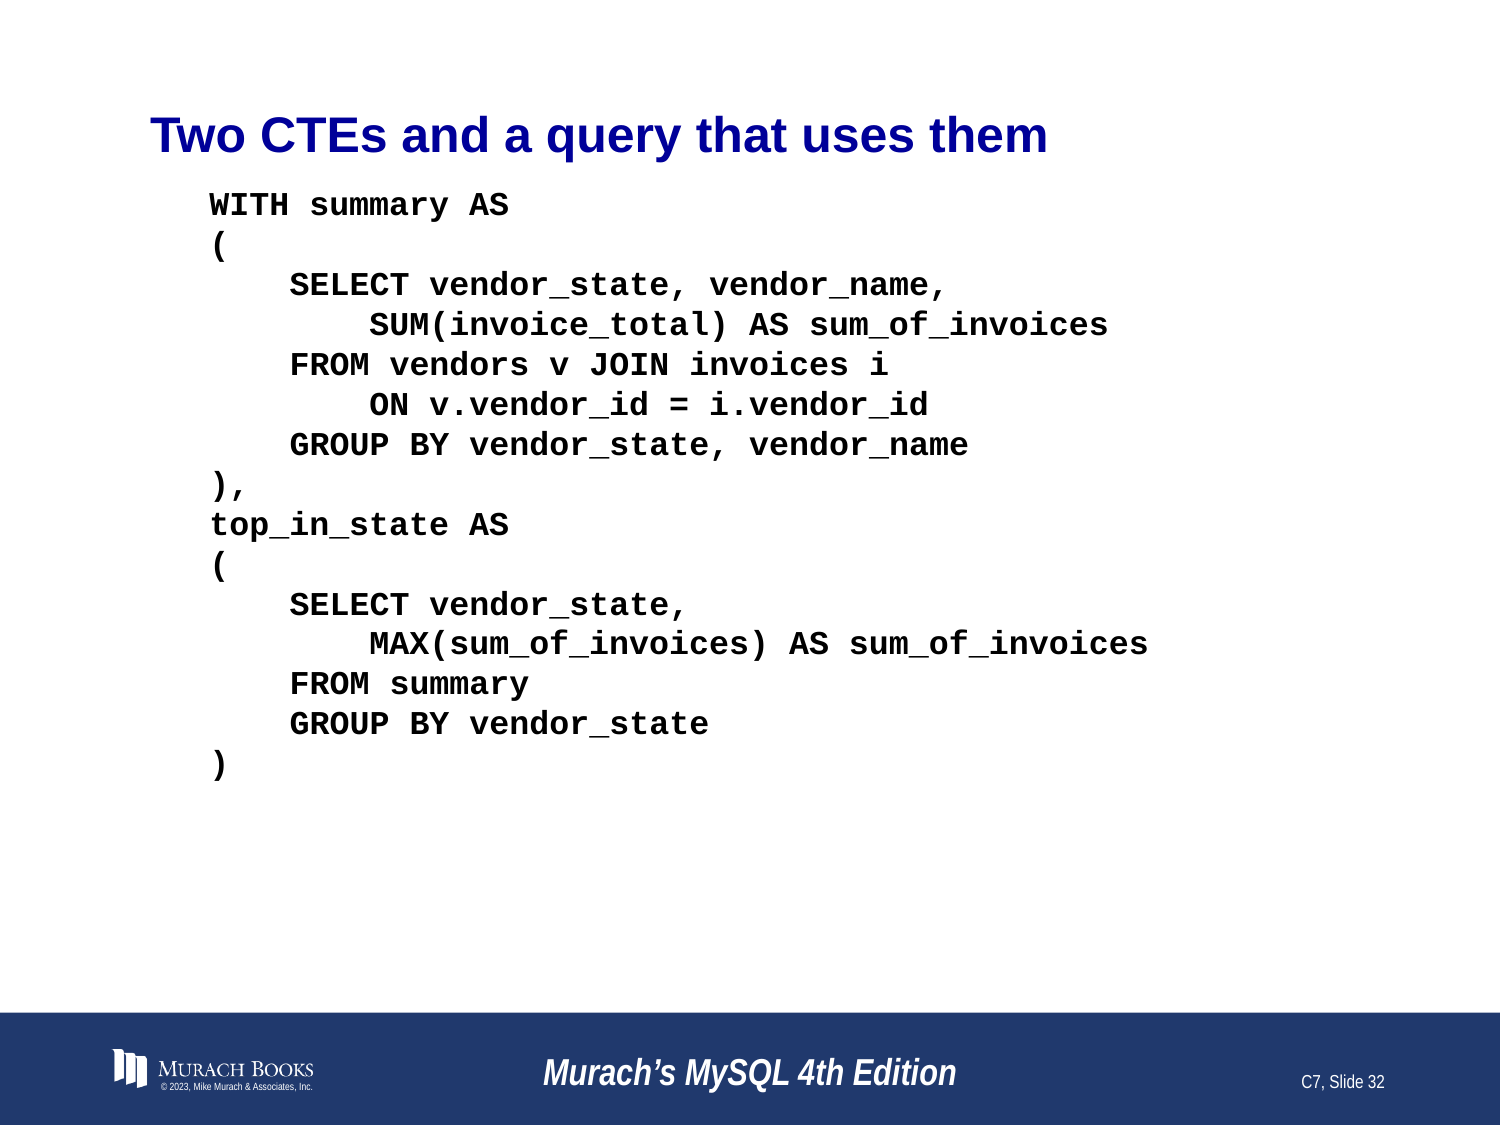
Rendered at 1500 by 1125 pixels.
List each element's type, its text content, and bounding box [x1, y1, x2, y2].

list WITH summary AS ( SELECT vendor_state, vendor_name, SUM(invoice_total) AS sum_of_invoices FROM vendors v JOIN invoices i ON v.vendor_id = i.vendor_id GROUP BY vendor_state, vendor_name ), top_in_state AS ( SELECT vendor_state, MAX(sum_of_invoices) AS sum_of_invoices FROM summary GROUP BY vendor_state ) [137, 174, 1350, 975]
slide_number Murach’s MySQL 4th Edition [450, 1025, 1050, 1100]
footer © 2023, Mike Murach & Associates, Inc. [12, 1025, 450, 1100]
title Two CTEs and a query that uses them [150, 102, 1350, 164]
slide_number C7, Slide 32 [1087, 1025, 1400, 1100]
